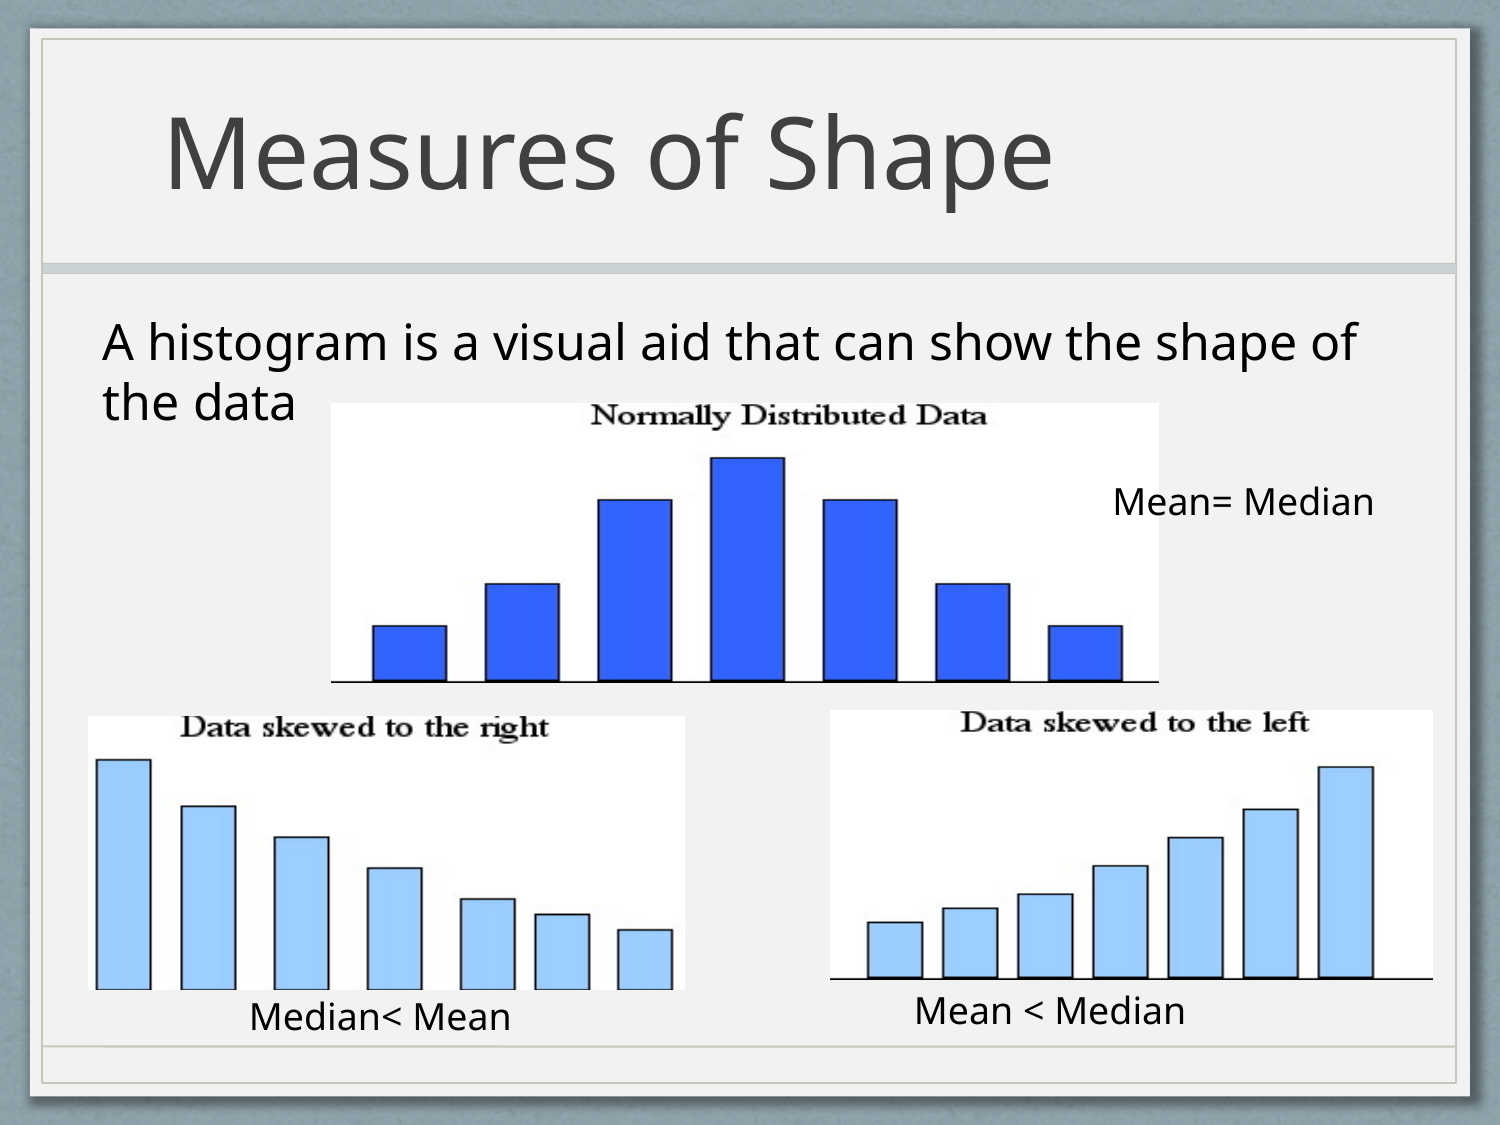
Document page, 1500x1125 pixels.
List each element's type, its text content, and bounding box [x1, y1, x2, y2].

picture [830, 710, 1434, 981]
text_box Median< Mean [234, 999, 610, 1046]
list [87, 716, 686, 990]
text_box A histogram is a visual aid that can show the shape of the data [88, 303, 1459, 483]
picture [331, 403, 1160, 683]
text_box Mean= Median [1175, 483, 1433, 530]
title Measures of Shape [147, 40, 1353, 260]
text_box Mean < Median [899, 990, 1276, 1040]
